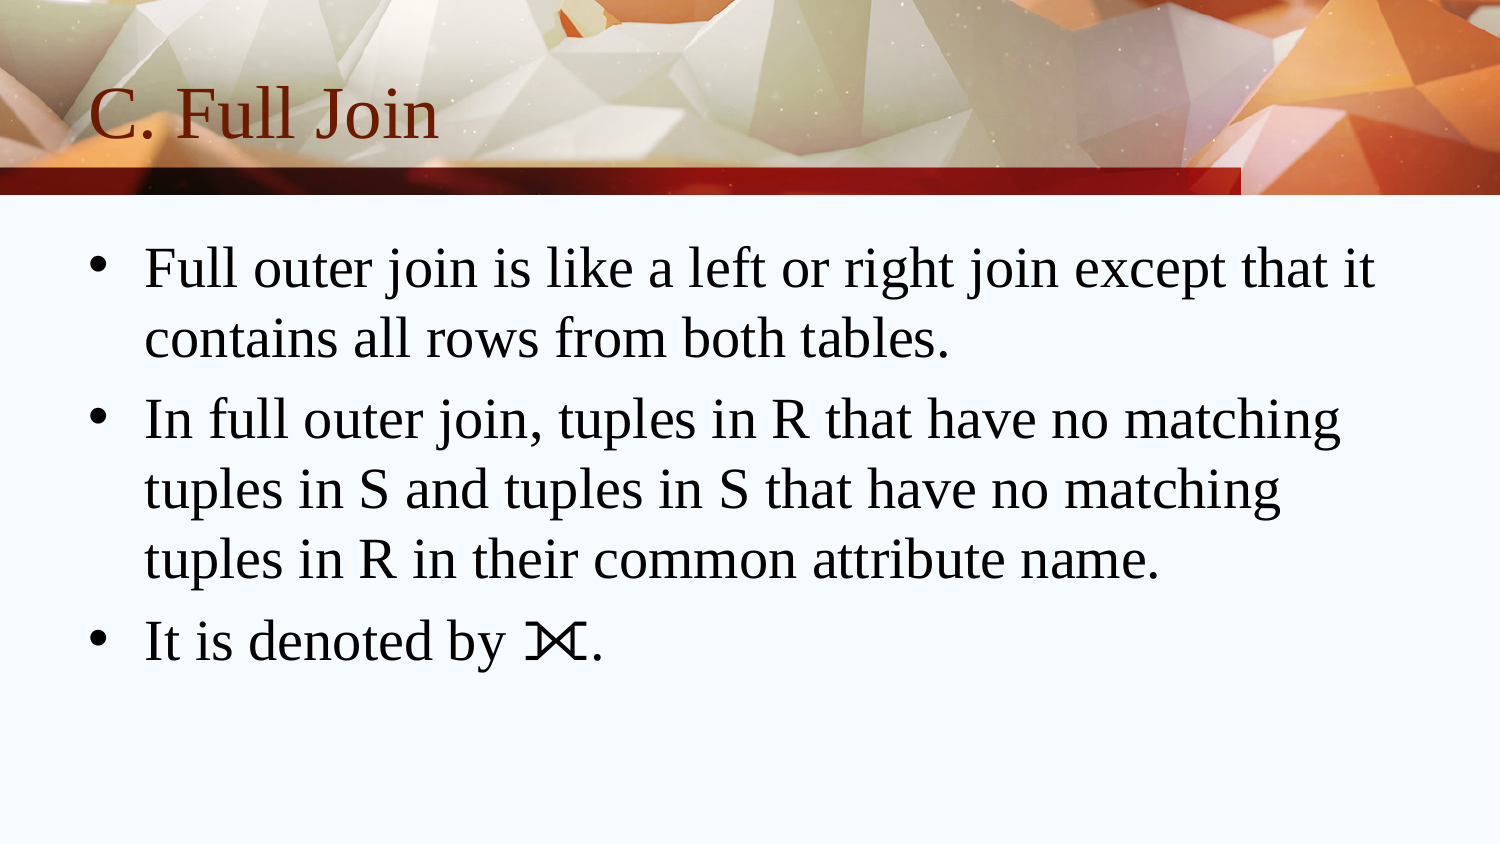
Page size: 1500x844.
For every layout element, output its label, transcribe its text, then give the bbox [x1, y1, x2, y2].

title C. Full Join [73, 46, 1427, 172]
list Full outer join is like a left or right join except that it contains all rows from both tables. In full outer join, tuples in R that have no matching tuples in S and tuples in S that have no matching tuples in R in their common attribute name. It is denoted by ⟗. [73, 221, 1427, 798]
picture [0, 0, 1500, 844]
